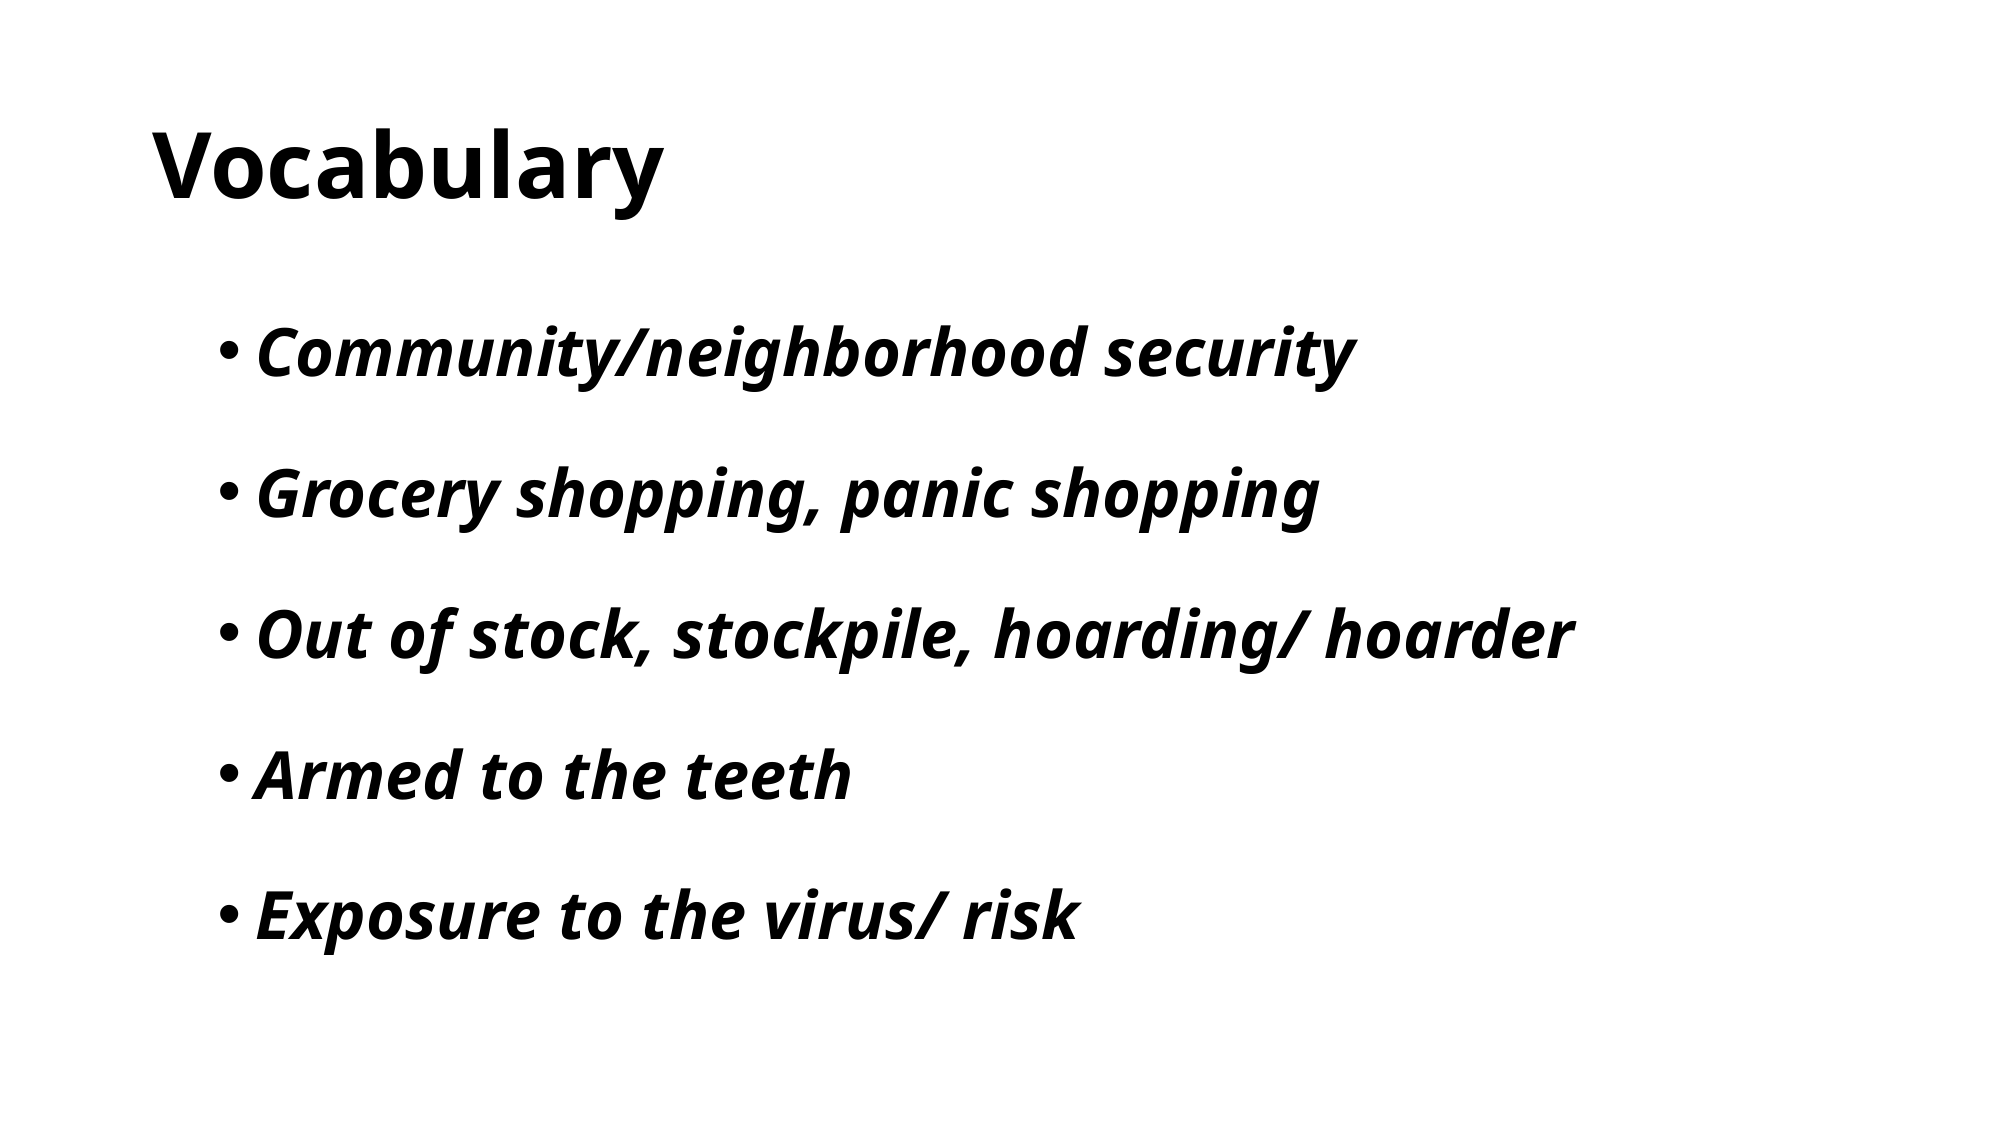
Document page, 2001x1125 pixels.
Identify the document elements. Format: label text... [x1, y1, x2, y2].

list Community/neighborhood security Grocery shopping, panic shopping Out of stock, stockpile, hoarding/ hoarder Armed to the teeth Exposure to the virus/ risk [202, 261, 1863, 1014]
title Vocabulary [137, 59, 1863, 278]
